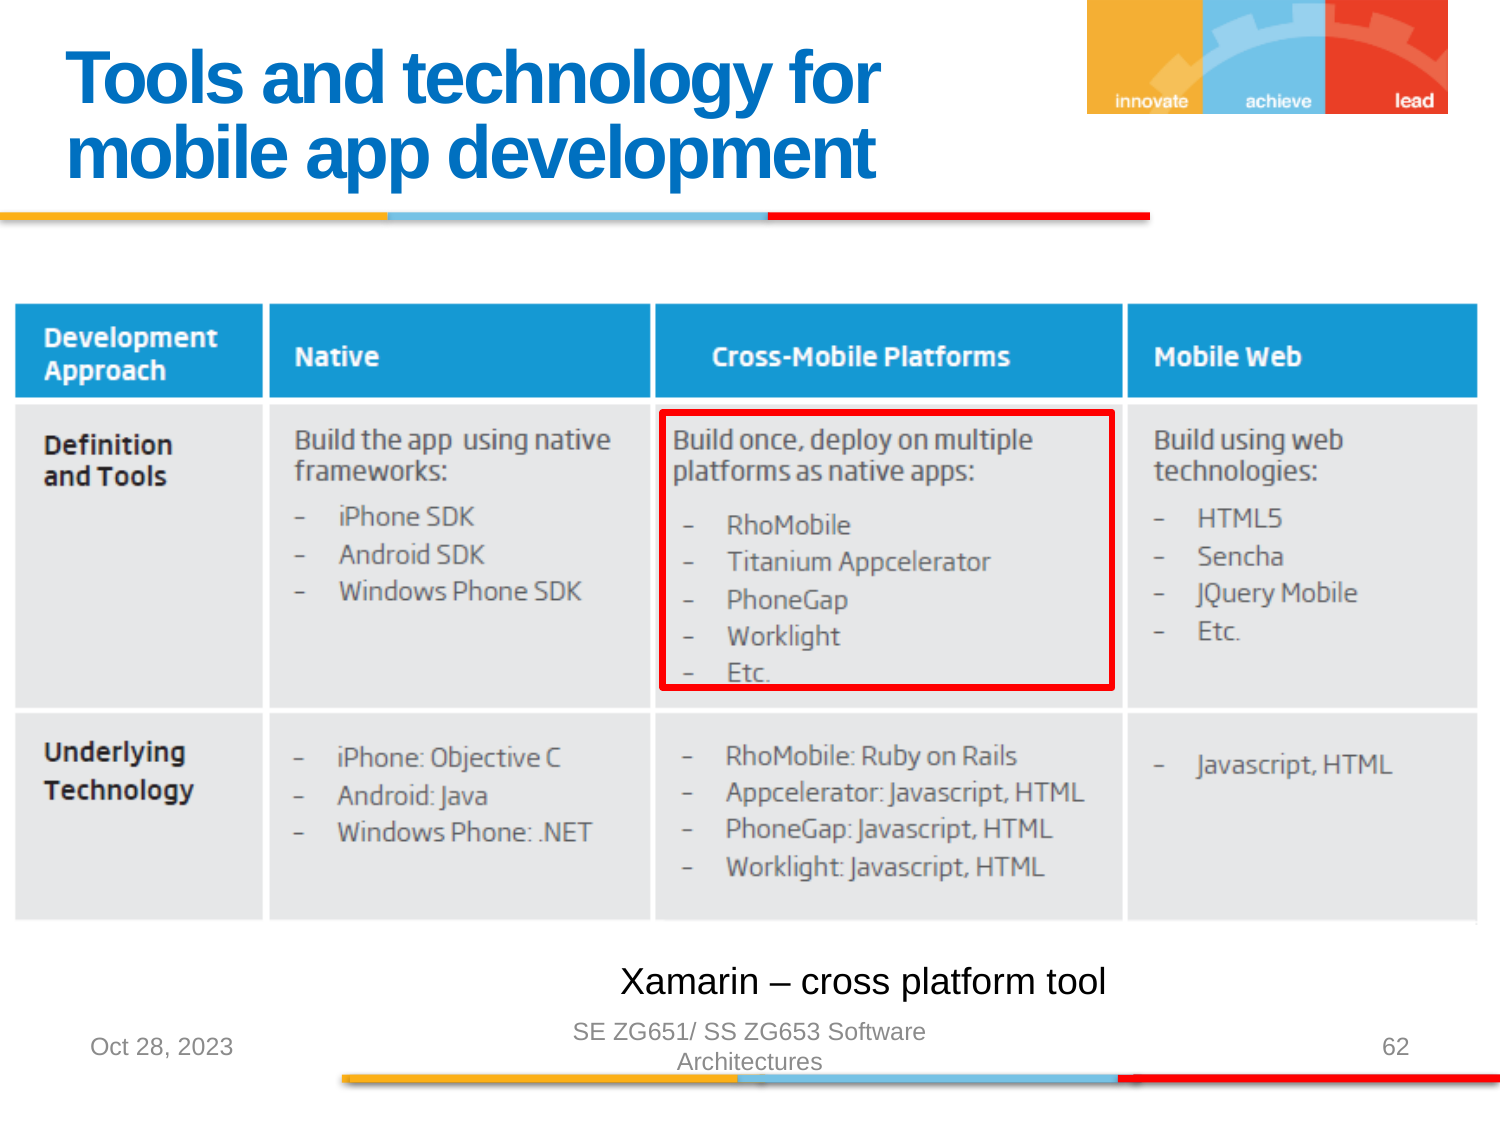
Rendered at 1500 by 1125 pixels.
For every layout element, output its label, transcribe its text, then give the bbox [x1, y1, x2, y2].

footer SE ZG651/ SS ZG653 Software Architectures [512, 1015, 988, 1075]
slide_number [75, 1015, 425, 1075]
slide_number 62 [1074, 1015, 1425, 1075]
picture [6, 299, 1488, 925]
text_box Xamarin – cross platform tool [605, 949, 1122, 1010]
picture [1087, 0, 1448, 114]
list Tools and technology for mobile app development [50, 24, 1088, 213]
